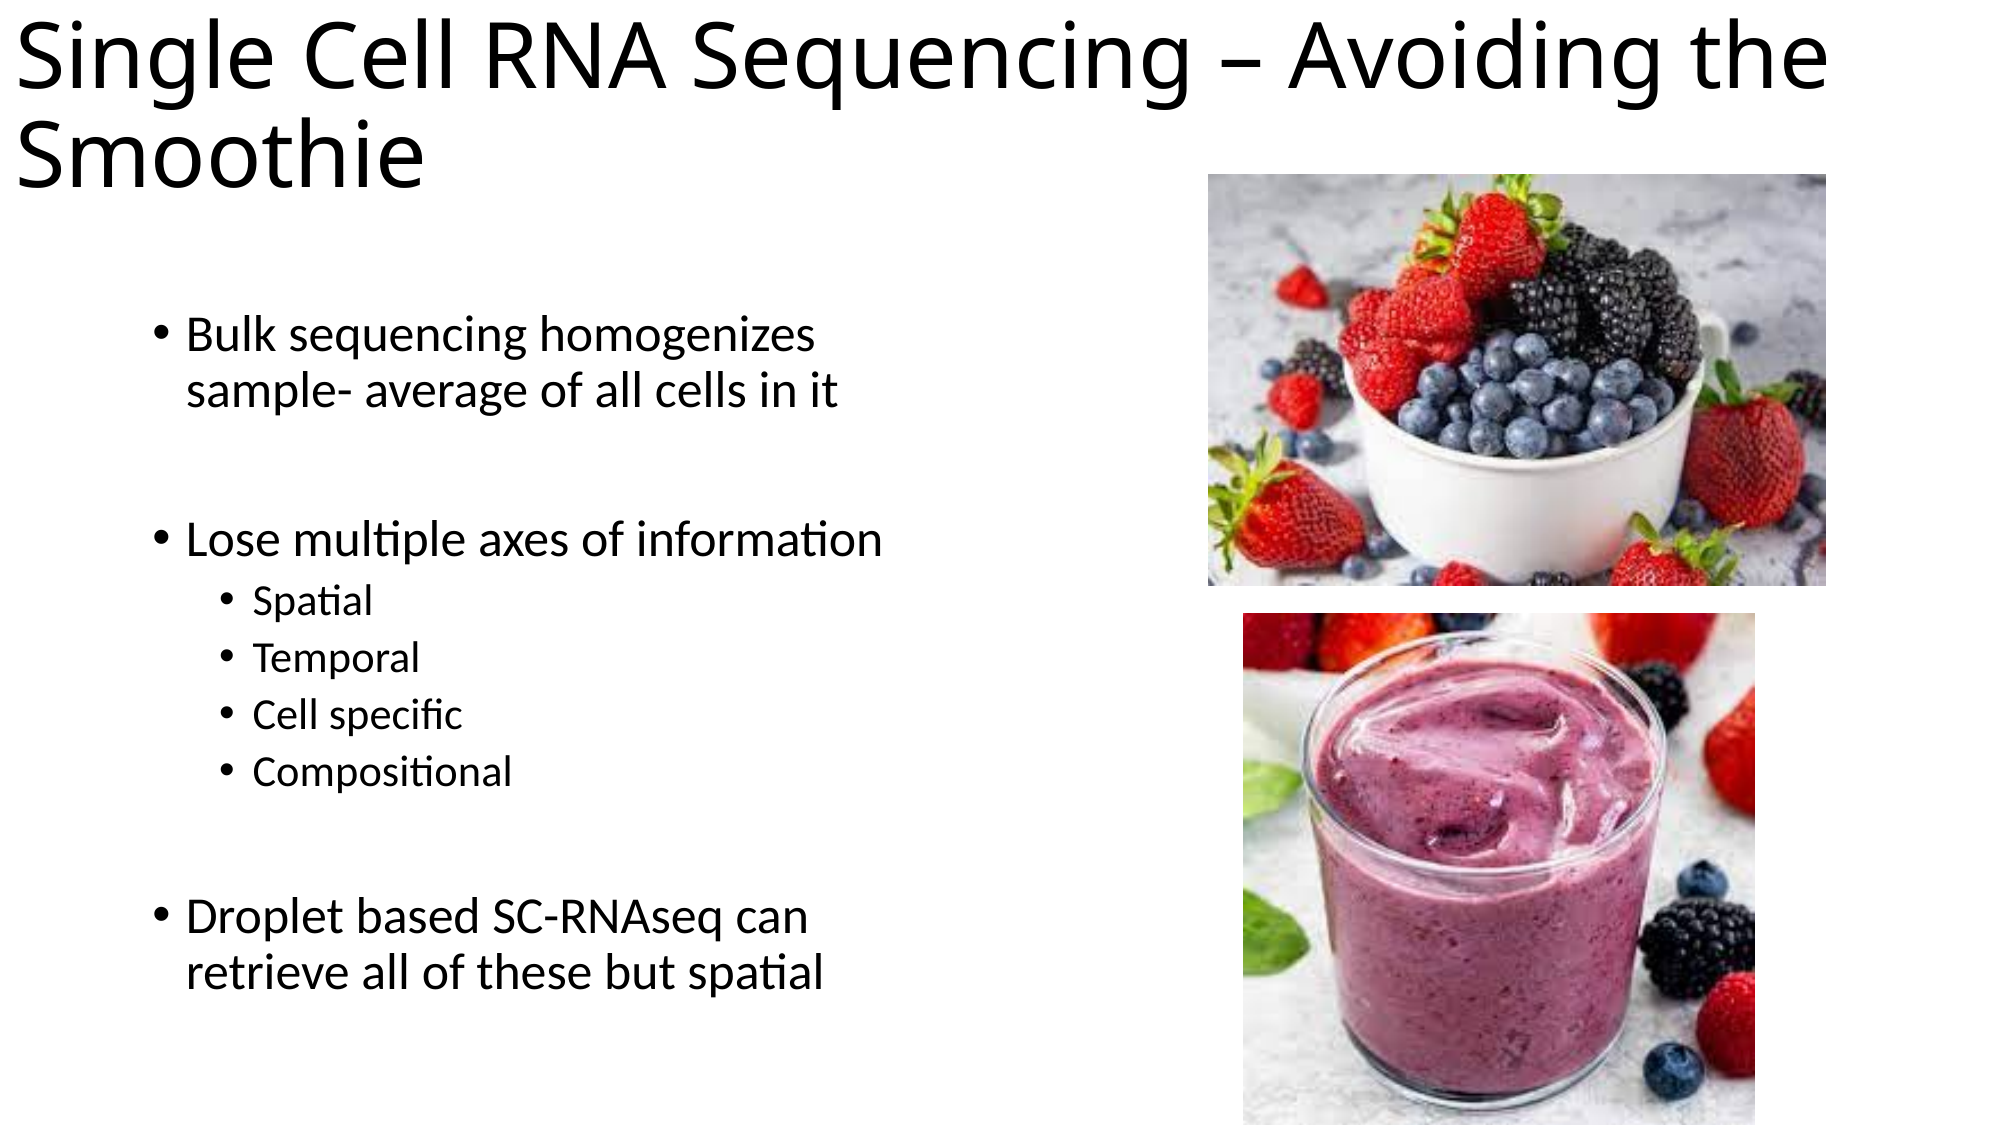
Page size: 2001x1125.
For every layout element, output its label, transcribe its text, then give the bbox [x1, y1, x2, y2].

picture [1243, 613, 1755, 1125]
title Single Cell RNA Sequencing – Avoiding the Smoothie [0, 0, 2000, 217]
picture [1207, 174, 1826, 586]
list Bulk sequencing homogenizes sample- average of all cells in it Lose multiple axes of information Spatial Temporal Cell specific Compositional Droplet based SC-RNAseq can retrieve all of these but spatial [137, 299, 1000, 1014]
